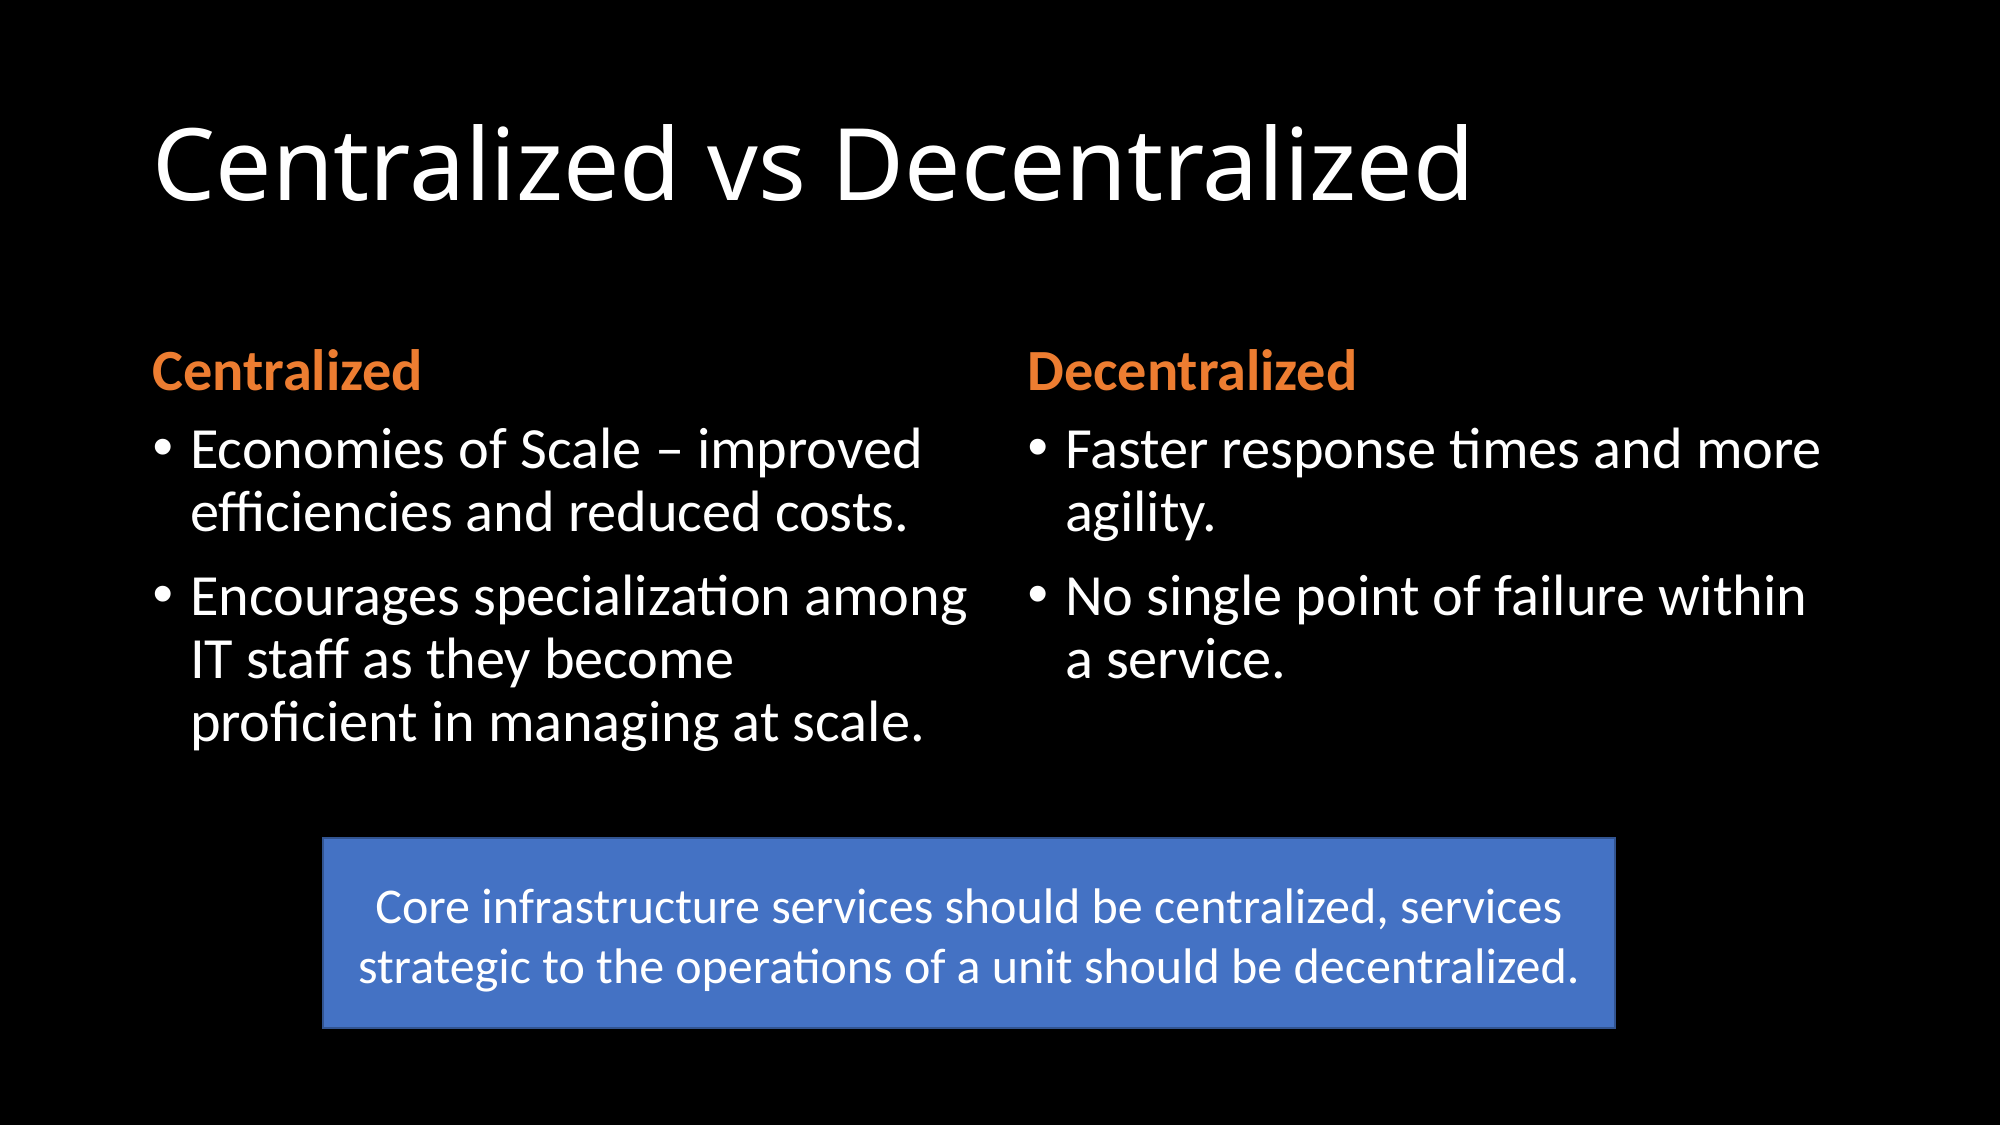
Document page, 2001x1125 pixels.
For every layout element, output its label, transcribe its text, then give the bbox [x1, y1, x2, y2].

title Centralized vs Decentralized [137, 59, 1863, 278]
list Centralized [137, 275, 984, 410]
list Decentralized [1012, 275, 1863, 410]
text_box Core infrastructure services should be centralized, services strategic to the operations of a unit should be decentralized. [322, 837, 1616, 1029]
list Economies of Scale – improved efficiencies and reduced costs. Encourages specialization among IT staff as they become proficient in managing at scale. [137, 410, 984, 1016]
list Faster response times and more agility. No single point of failure within a service. [1012, 410, 1863, 1016]
